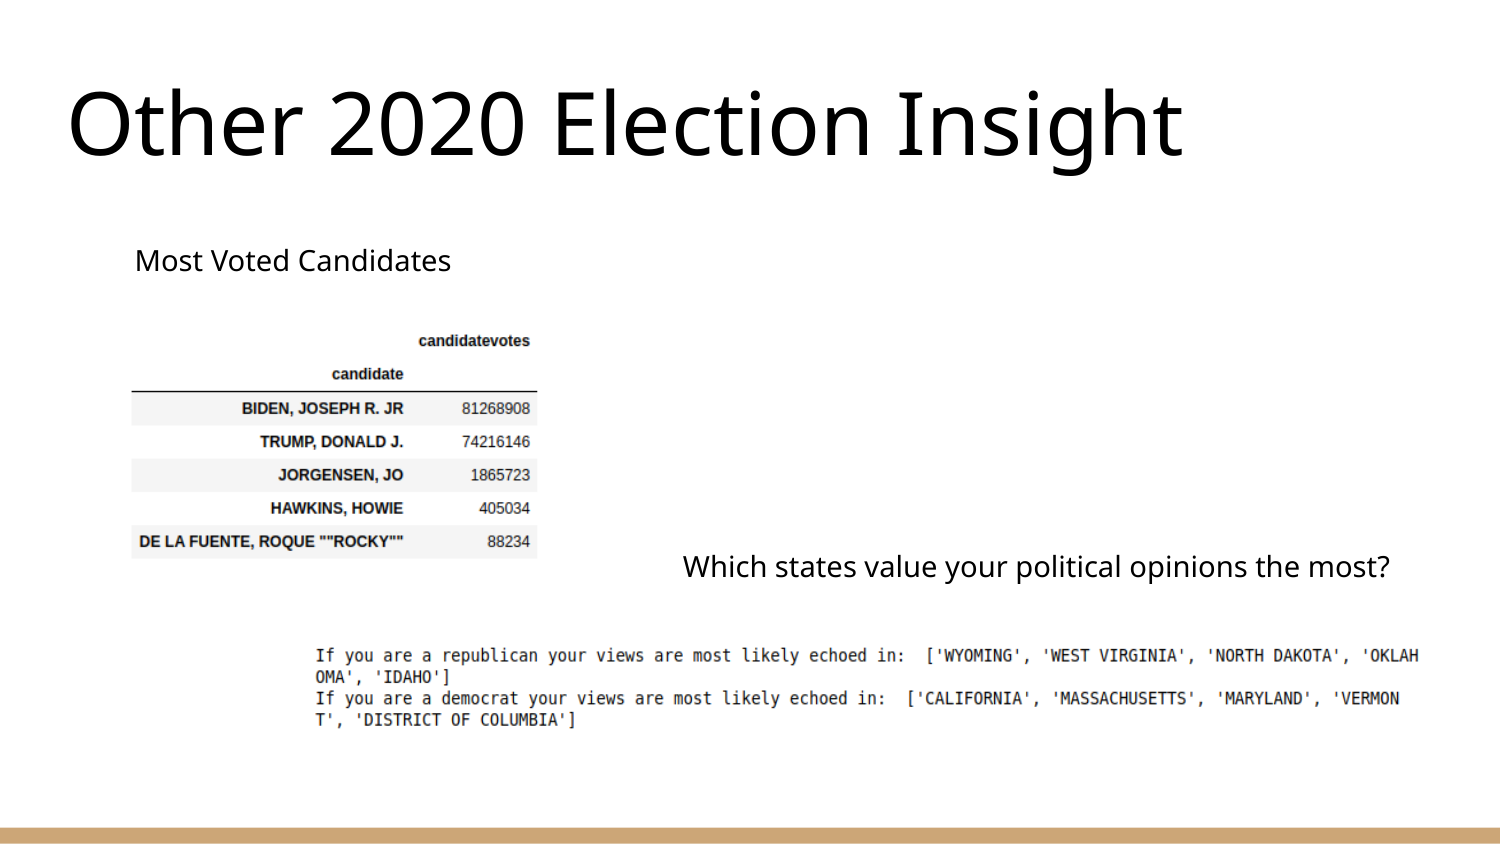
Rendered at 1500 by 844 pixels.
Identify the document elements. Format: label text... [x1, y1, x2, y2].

picture [119, 313, 546, 574]
text_box Which states value your political opinions the most? [667, 533, 1415, 599]
text_box Most Voted Candidates [119, 227, 603, 293]
picture [296, 638, 1429, 741]
title Other 2020 Election Insight [51, 51, 1449, 189]
